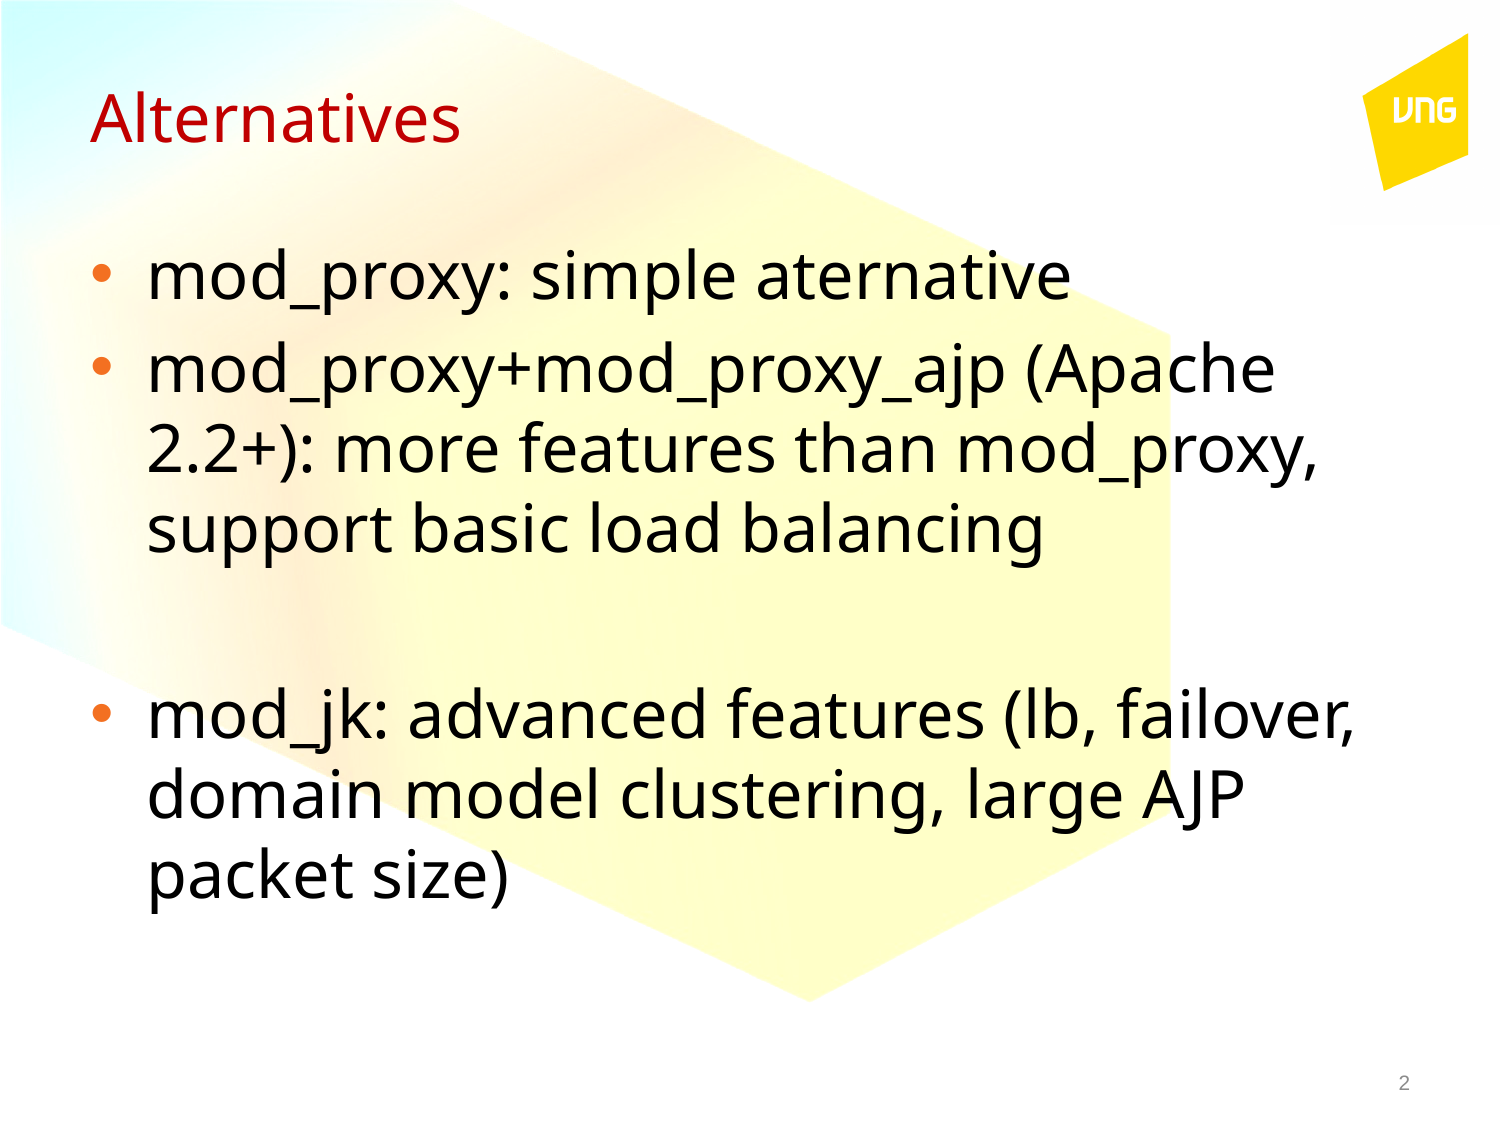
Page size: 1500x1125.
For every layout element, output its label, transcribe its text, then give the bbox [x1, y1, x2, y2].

slide_number 2 [1074, 1052, 1425, 1113]
title Alternatives [74, 44, 1426, 188]
list mod_proxy: simple aternative mod_proxy+mod_proxy_ajp (Apache 2.2+): more features than mod_proxy, support basic load balancing mod_jk: advanced features (lb, failover, domain model clustering, large AJP packet size) [74, 224, 1426, 1043]
picture [1330, 0, 1500, 225]
